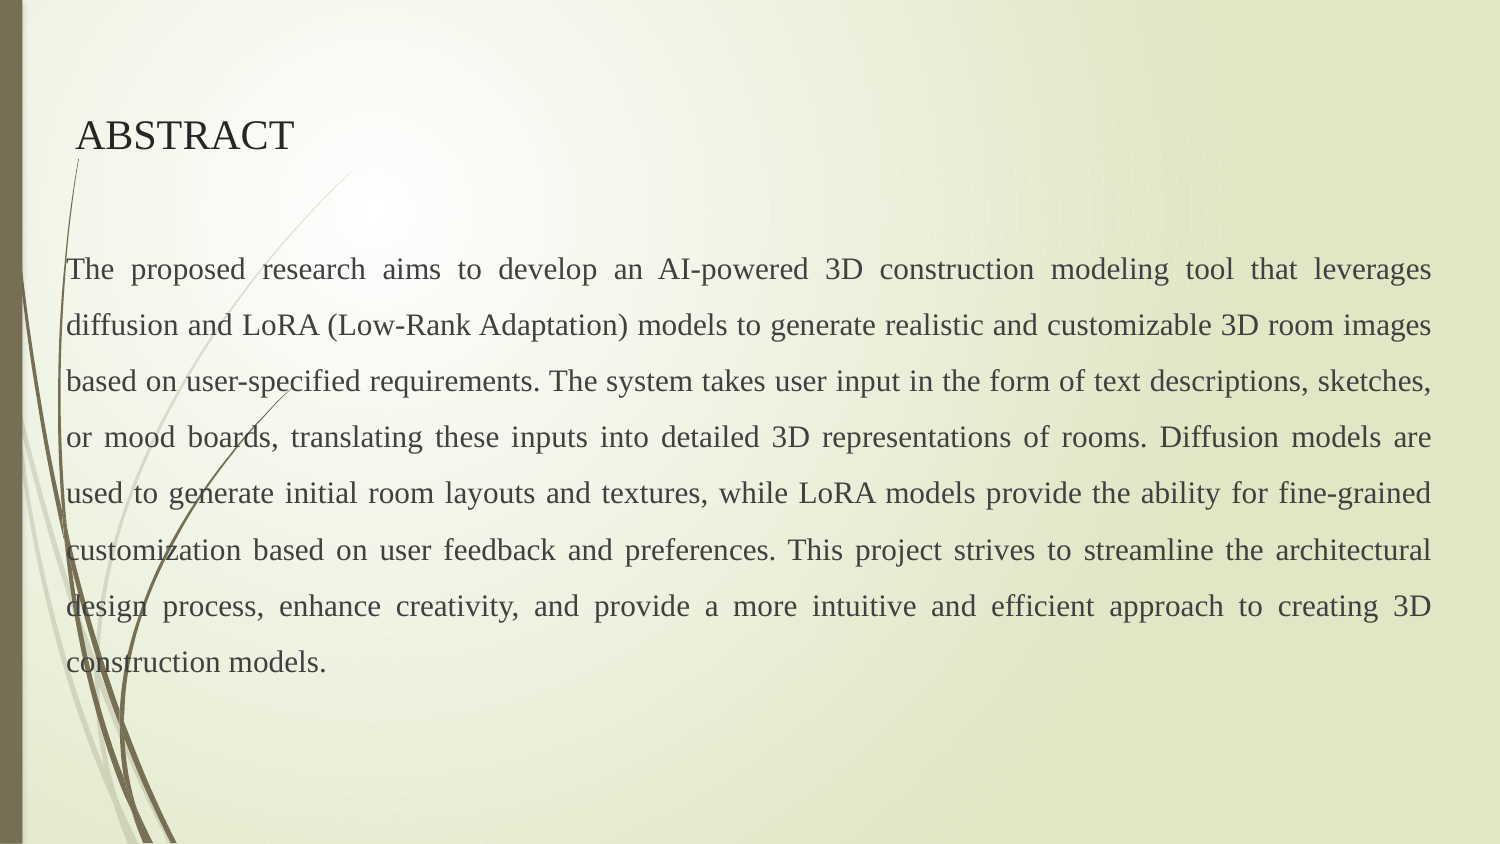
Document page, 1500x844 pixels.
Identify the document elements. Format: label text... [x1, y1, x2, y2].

list The proposed research aims to develop an AI-powered 3D construction modeling tool that leverages diffusion and LoRA (Low-Rank Adaptation) models to generate realistic and customizable 3D room images based on user-specified requirements. The system takes user input in the form of text descriptions, sketches, or mood boards, translating these inputs into detailed 3D representations of rooms. Diffusion models are used to generate initial room layouts and textures, while LoRA models provide the ability for fine-grained customization based on user feedback and preferences. This project strives to streamline the architectural design process, enhance creativity, and provide a more intuitive and efficient approach to creating 3D construction models. [51, 214, 1449, 702]
title ABSTRACT [60, 97, 1458, 192]
